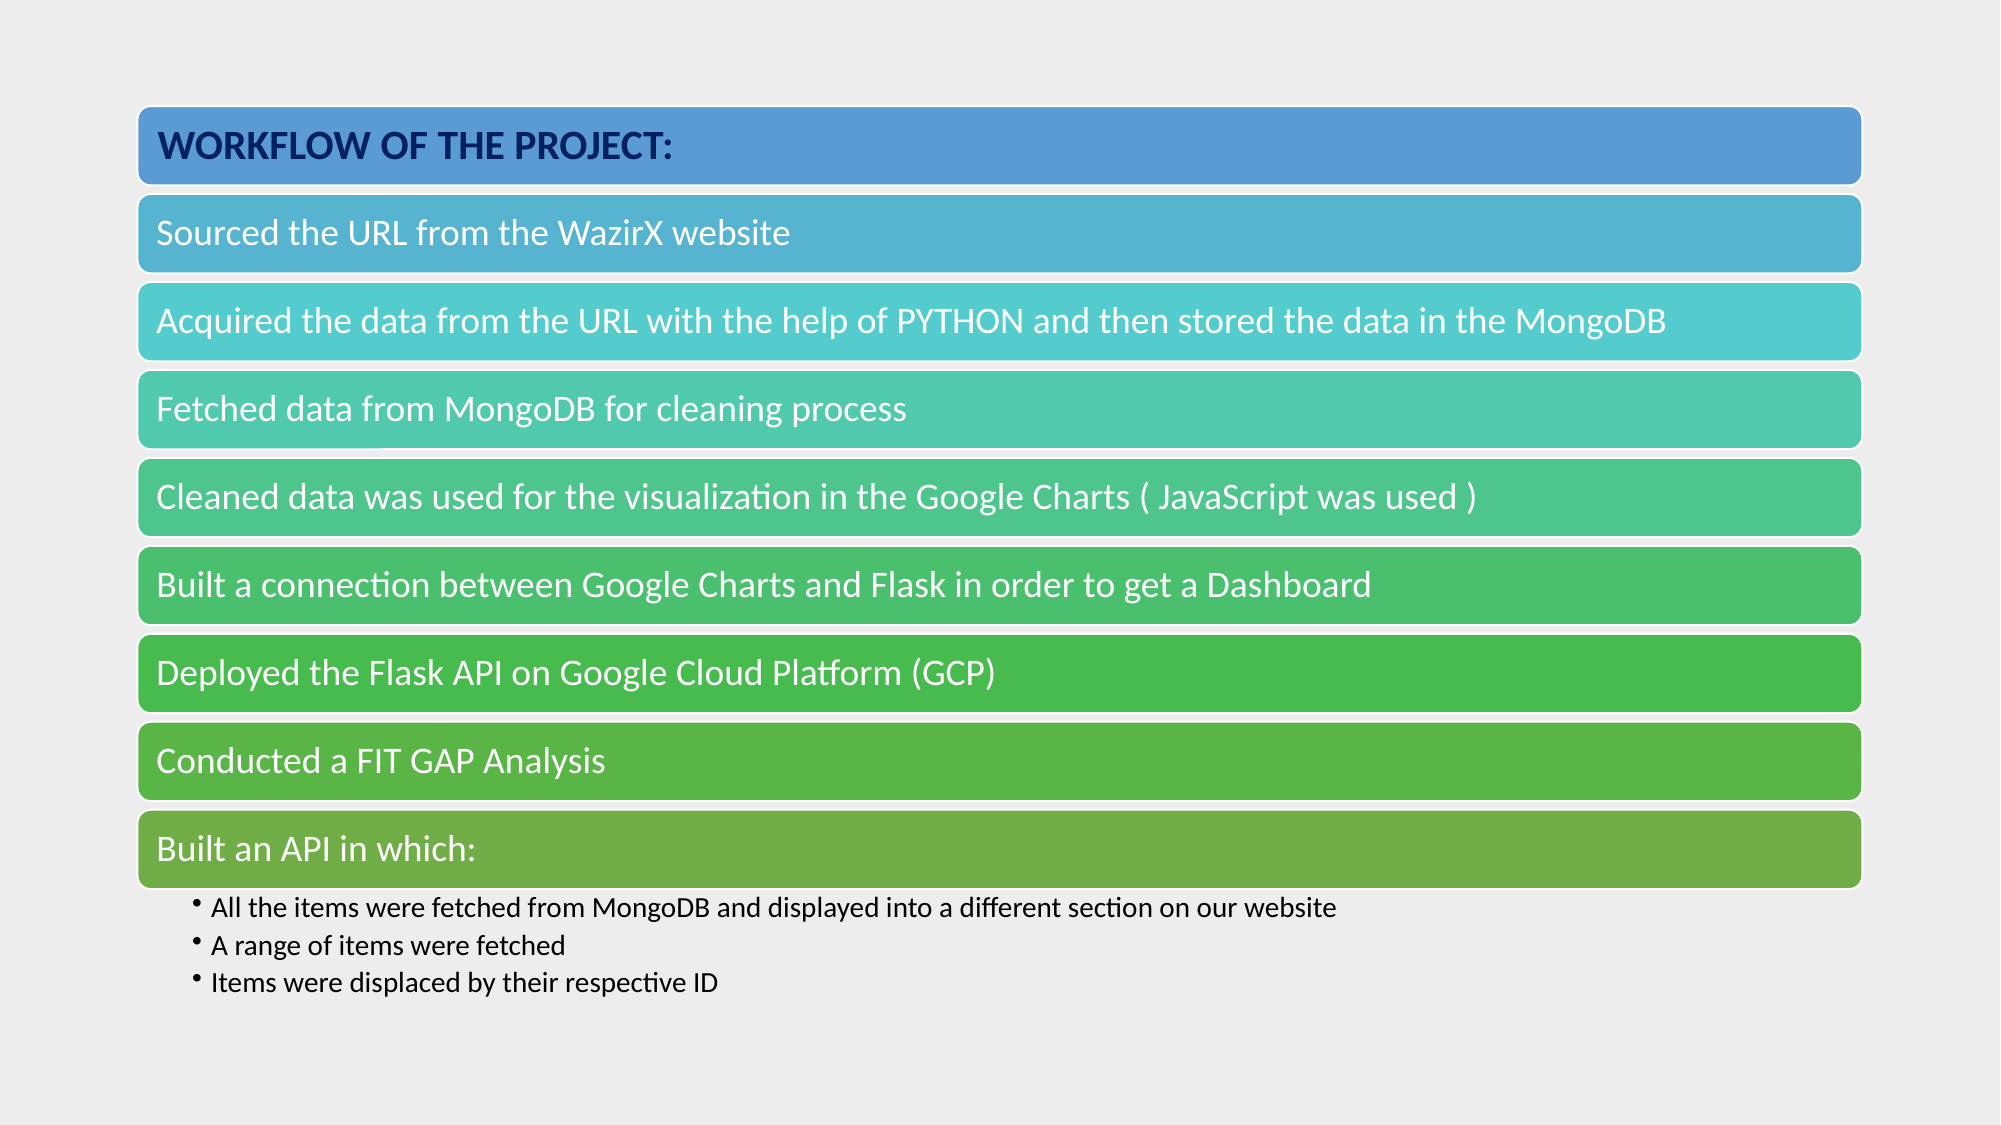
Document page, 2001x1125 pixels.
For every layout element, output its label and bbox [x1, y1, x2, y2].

list [137, 100, 1863, 1014]
